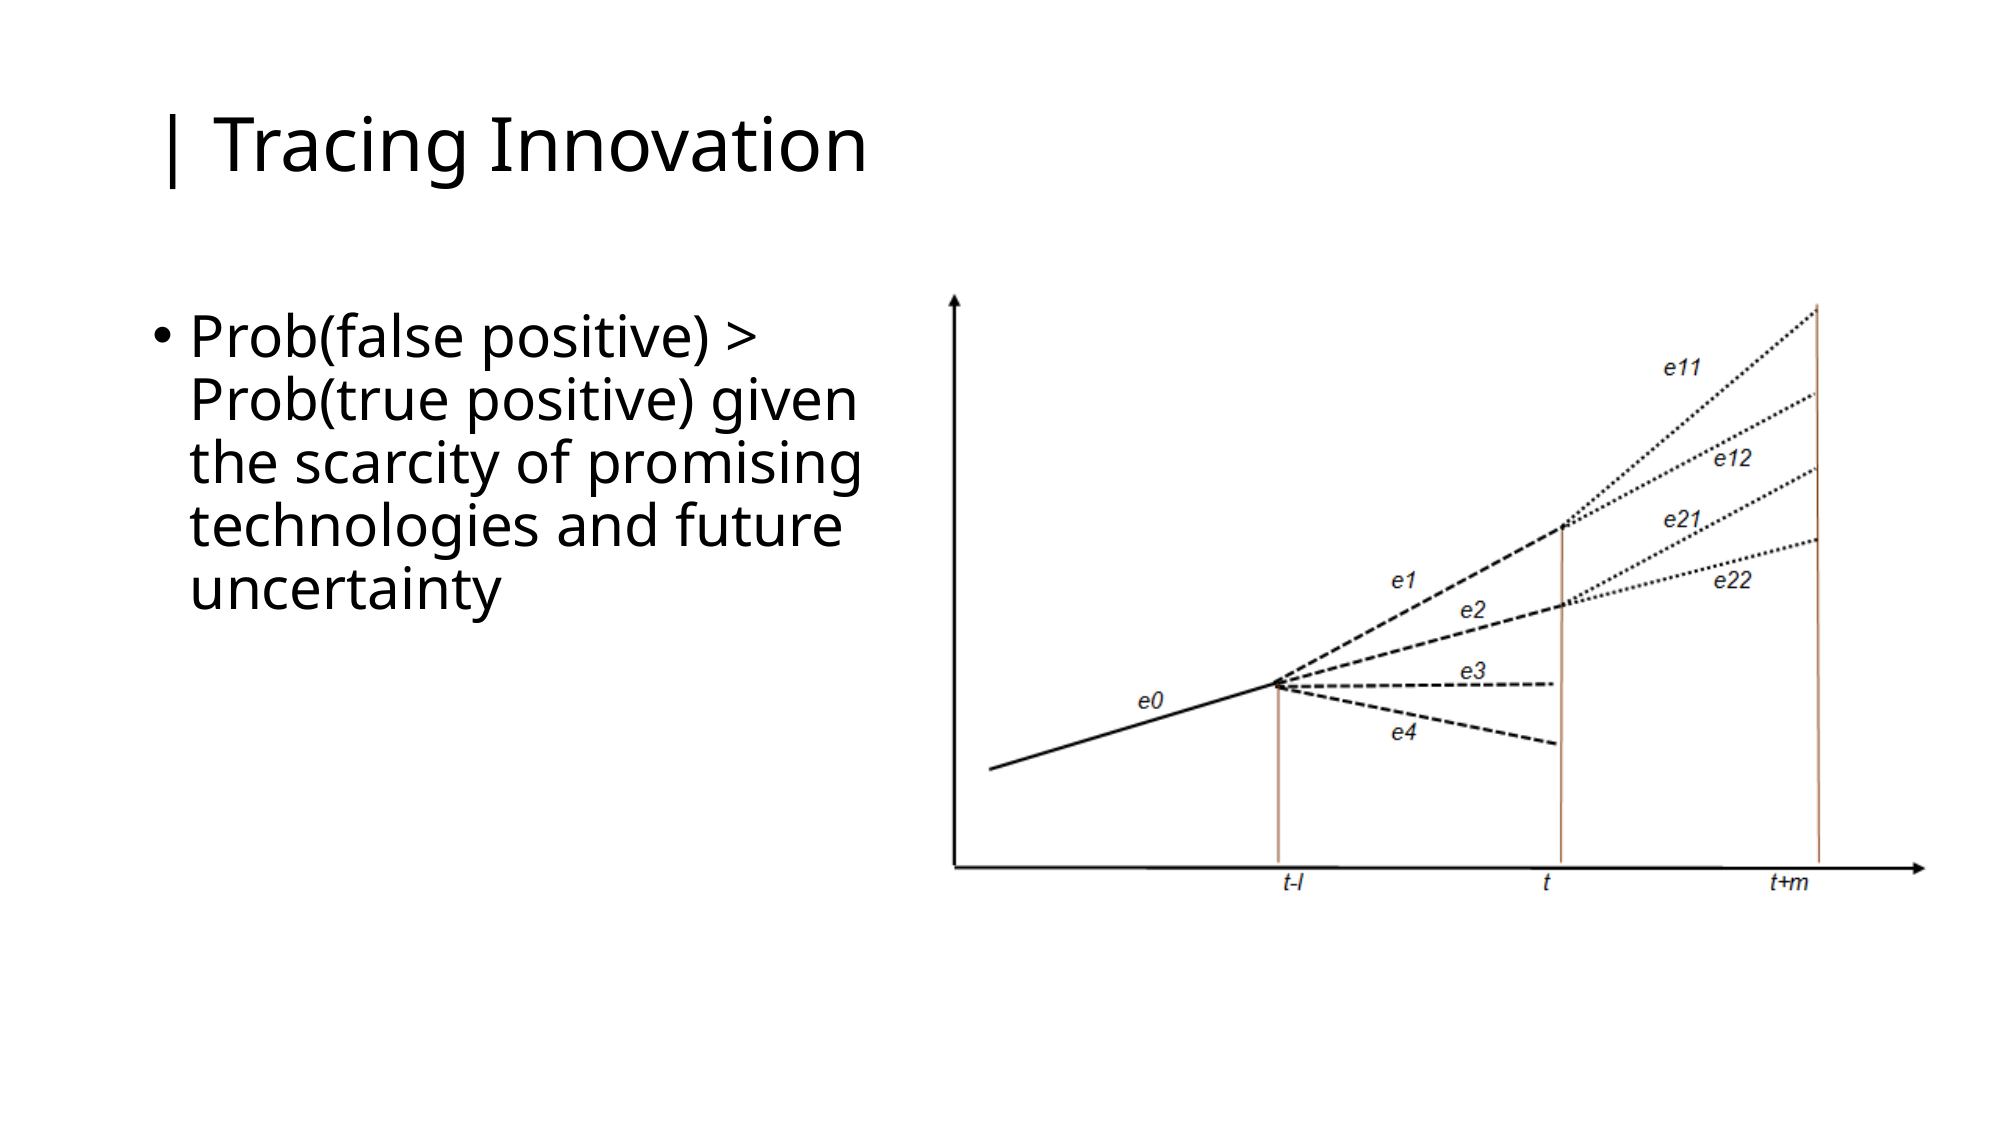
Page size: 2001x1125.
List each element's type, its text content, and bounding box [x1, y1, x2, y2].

title | Tracing Innovation [137, 59, 1863, 236]
picture [925, 277, 1936, 914]
